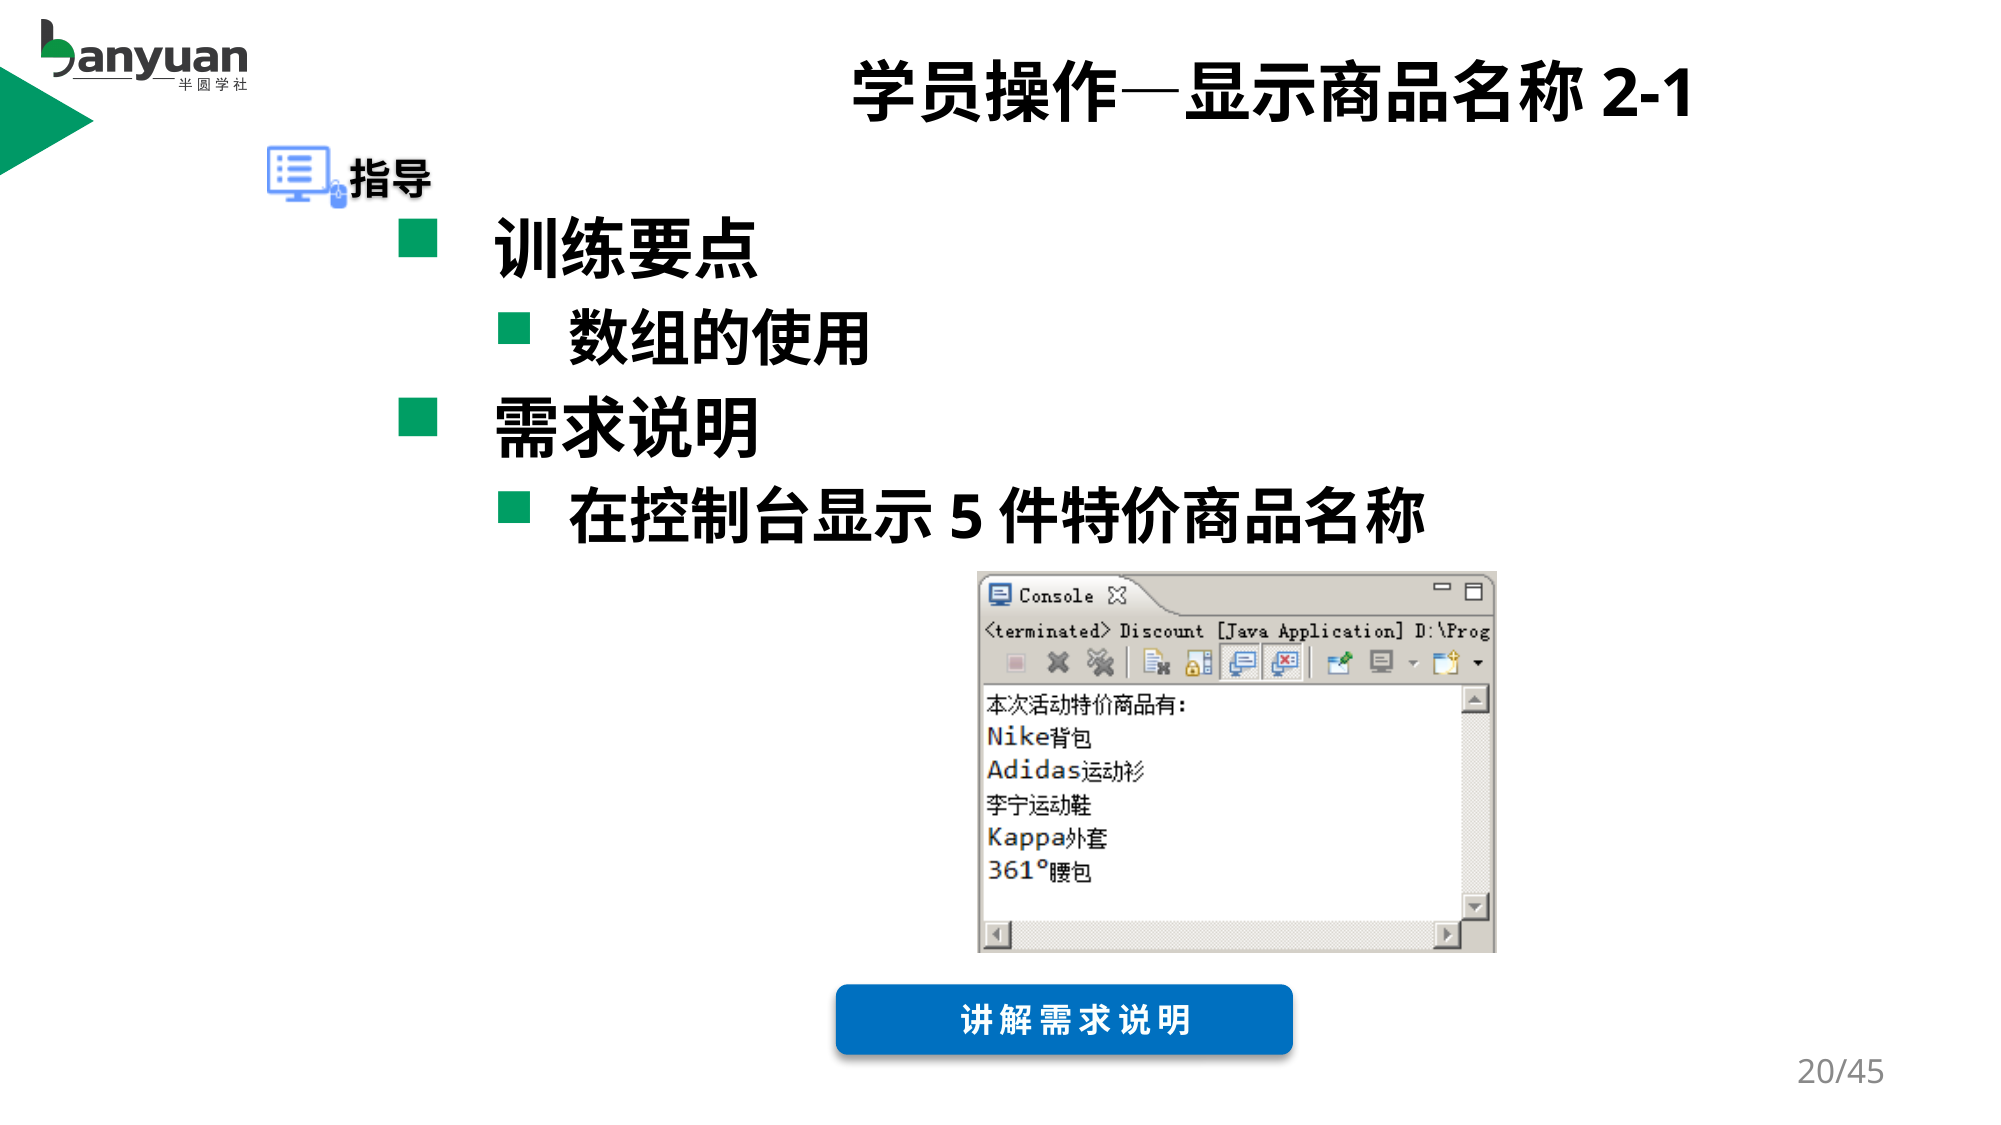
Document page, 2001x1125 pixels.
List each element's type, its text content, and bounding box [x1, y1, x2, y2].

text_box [266, 140, 449, 223]
title 学员操作—显示商品名称2-1 [835, 46, 1721, 133]
slide_number /45 [1433, 1042, 1901, 1104]
picture [976, 571, 1497, 953]
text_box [835, 984, 1294, 1055]
picture [41, 19, 247, 91]
list 训练要点 数组的使用 需求说明 在控制台显示5件特价商品名称 [378, 199, 1633, 1043]
